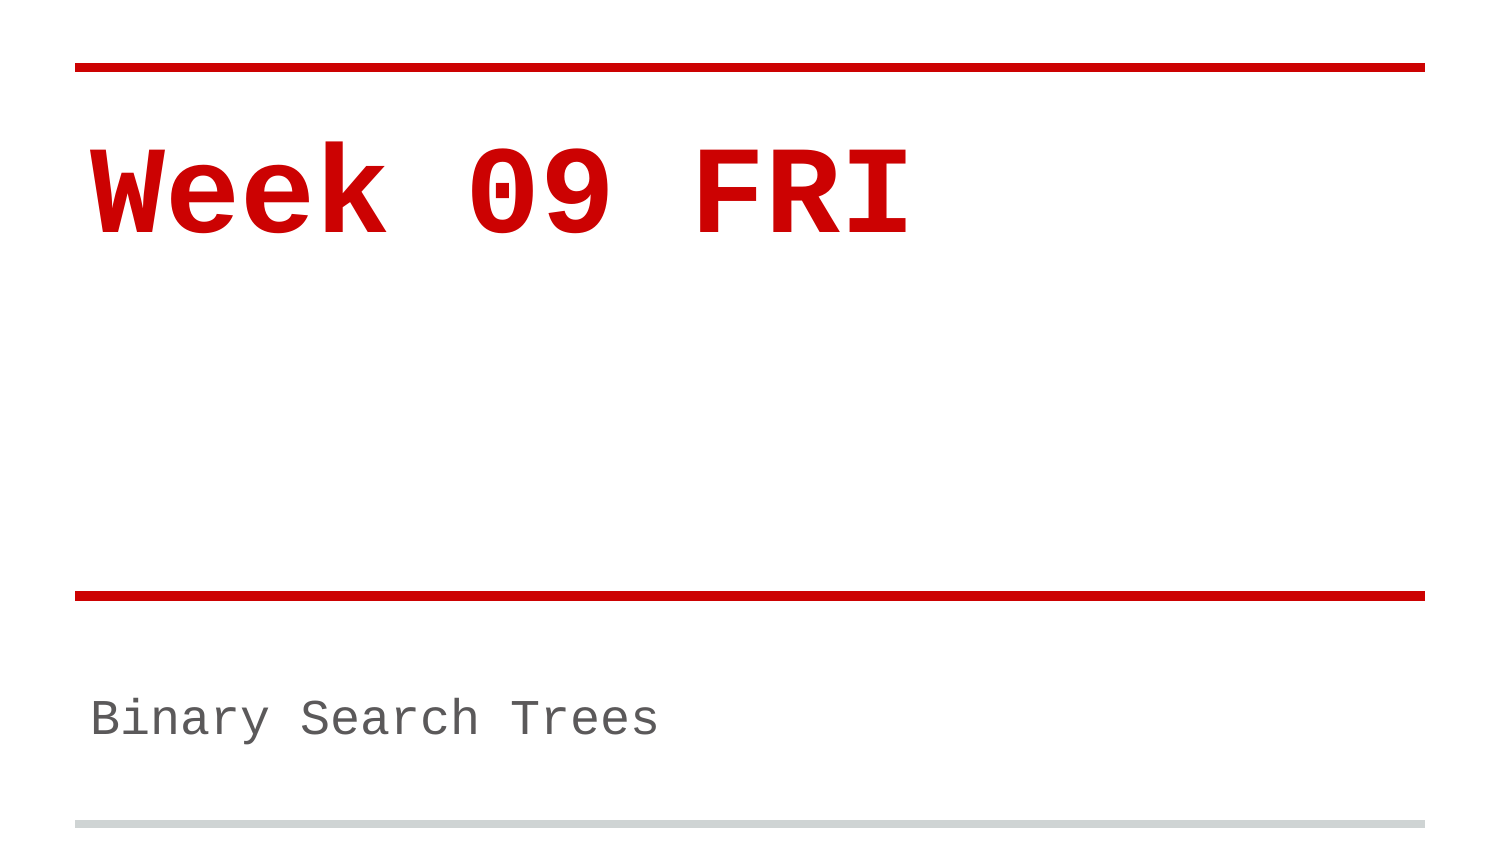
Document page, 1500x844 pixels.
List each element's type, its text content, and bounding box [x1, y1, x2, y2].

title Week 09 FRI [75, 92, 1425, 587]
subtitle Binary Search Trees [75, 609, 1425, 812]
